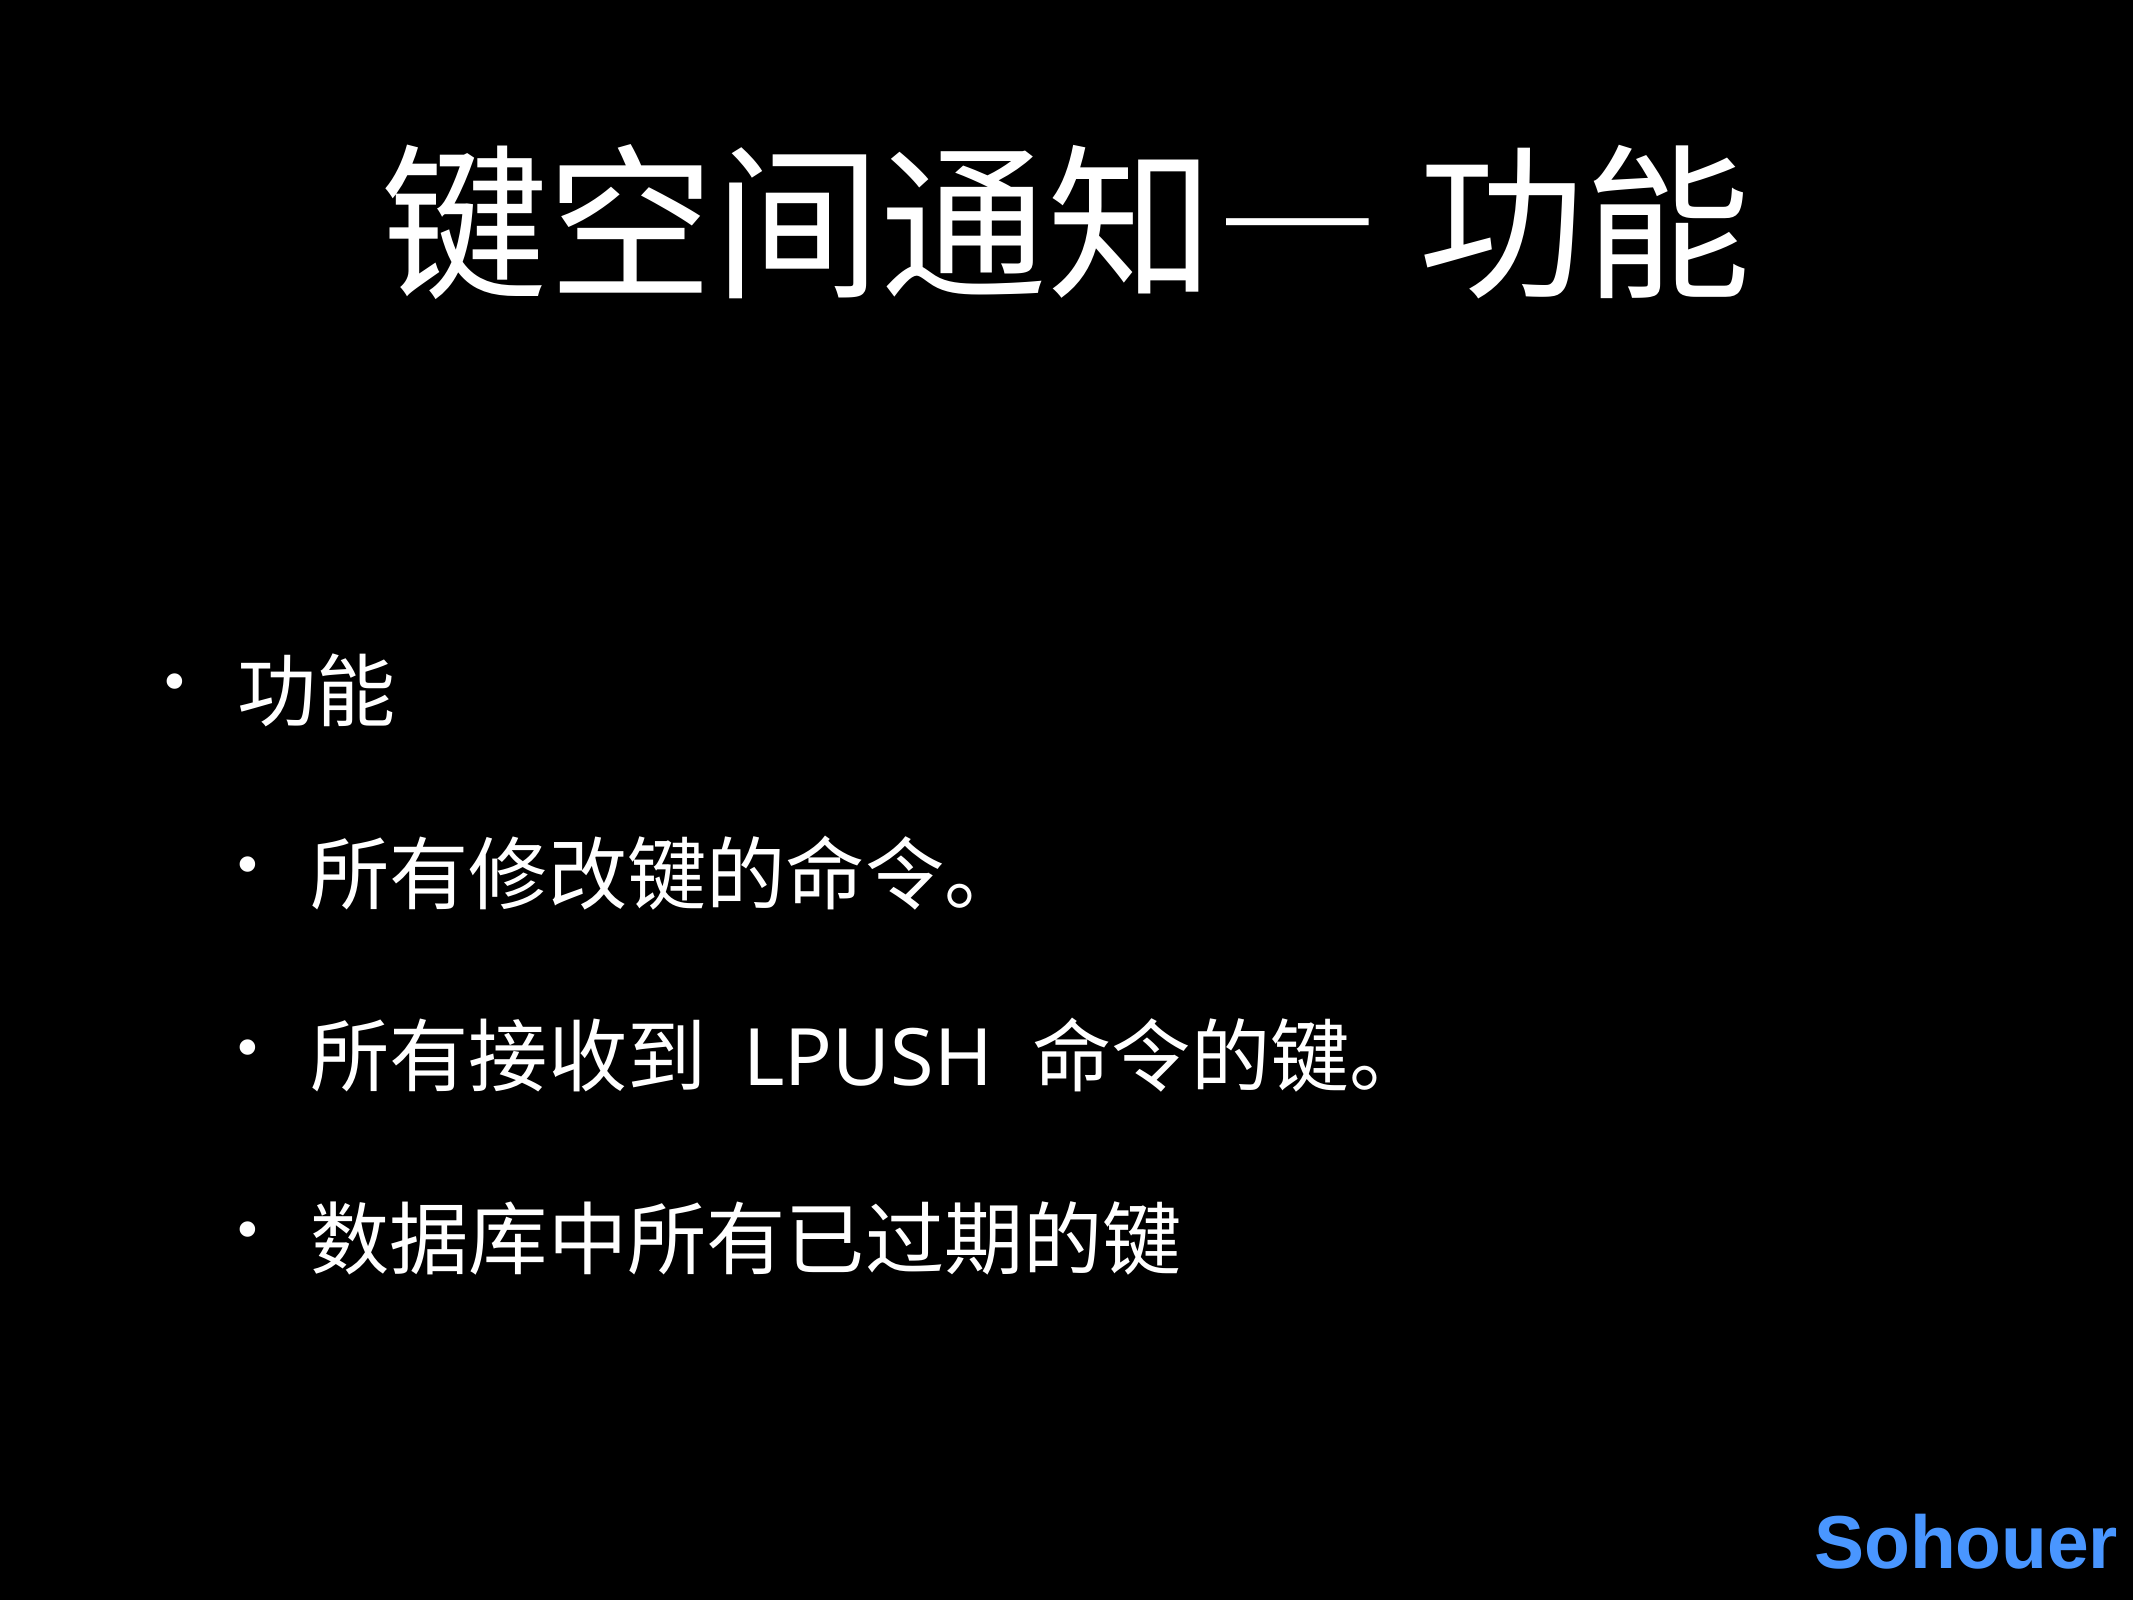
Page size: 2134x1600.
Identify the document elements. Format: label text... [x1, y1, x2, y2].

title 键空间通知— 功能 [155, 41, 1978, 355]
list 功能 所有修改键的命令。 所有接收到 LPUSH 命令的键。 数据库中所有已过期的键 [155, 355, 1978, 1388]
